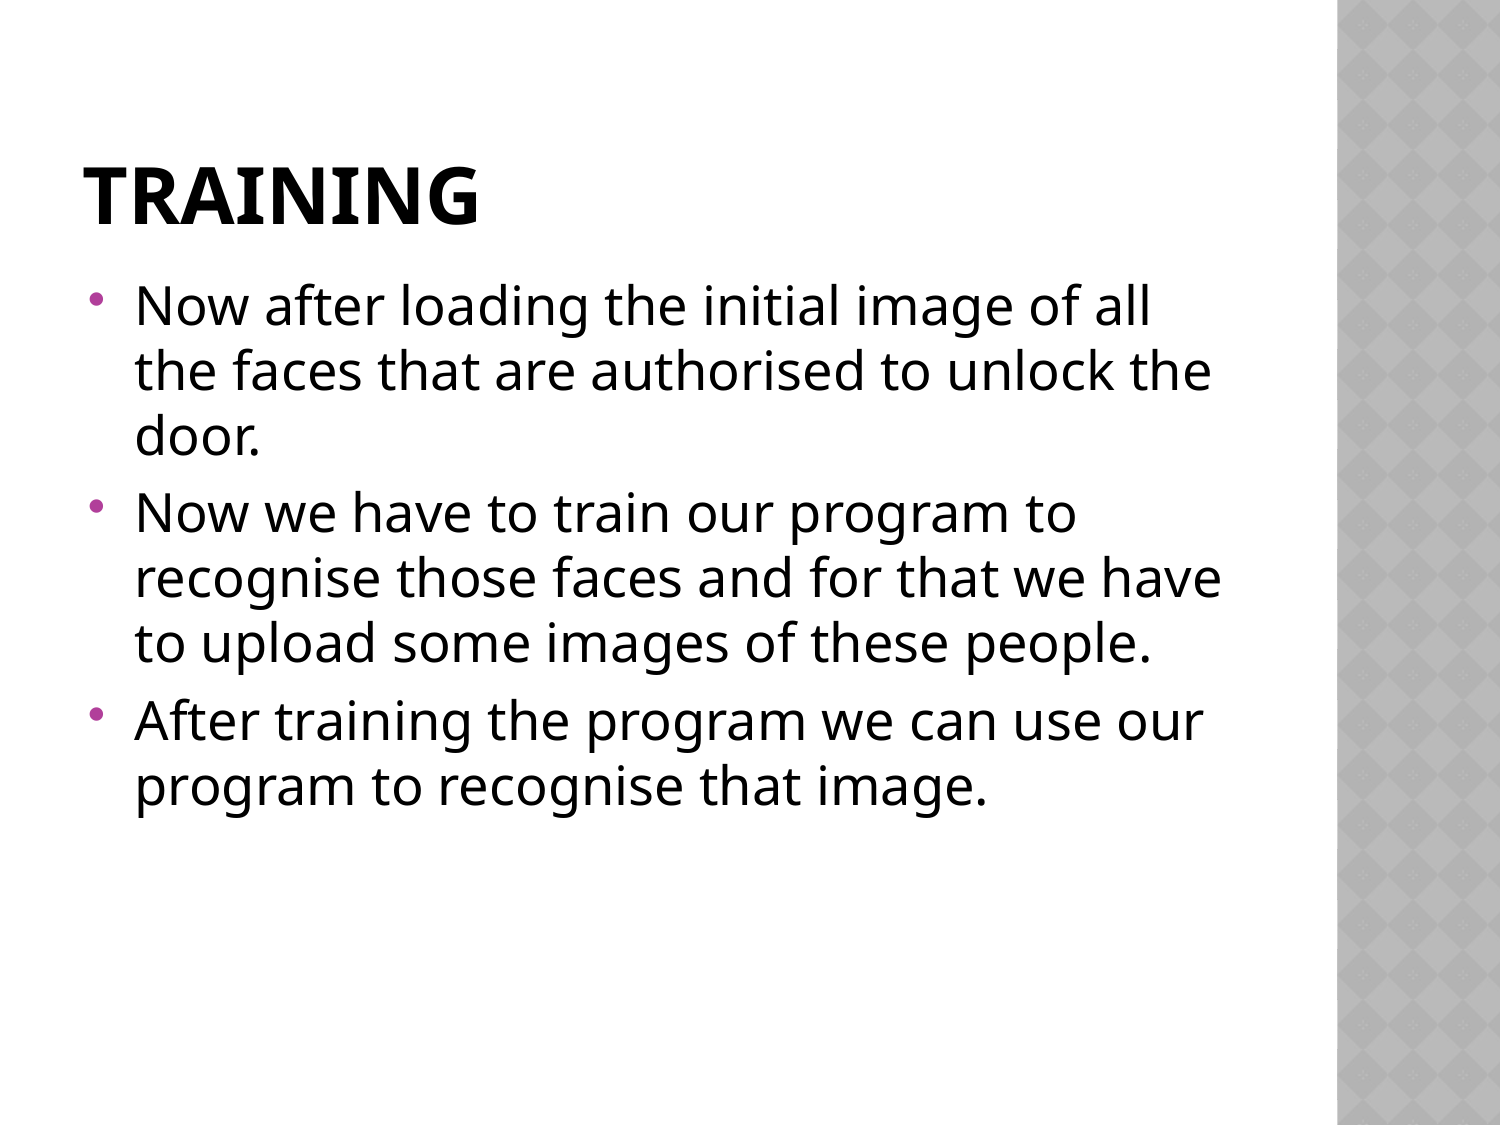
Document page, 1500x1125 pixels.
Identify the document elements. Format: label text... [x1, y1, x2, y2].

list Now after loading the initial image of all the faces that are authorised to unlock the door. Now we have to train our program to recognise those faces and for that we have to upload some images of these people. After training the program we can use our program to recognise that image. [75, 264, 1263, 1059]
title TRAINING [75, 52, 1263, 240]
